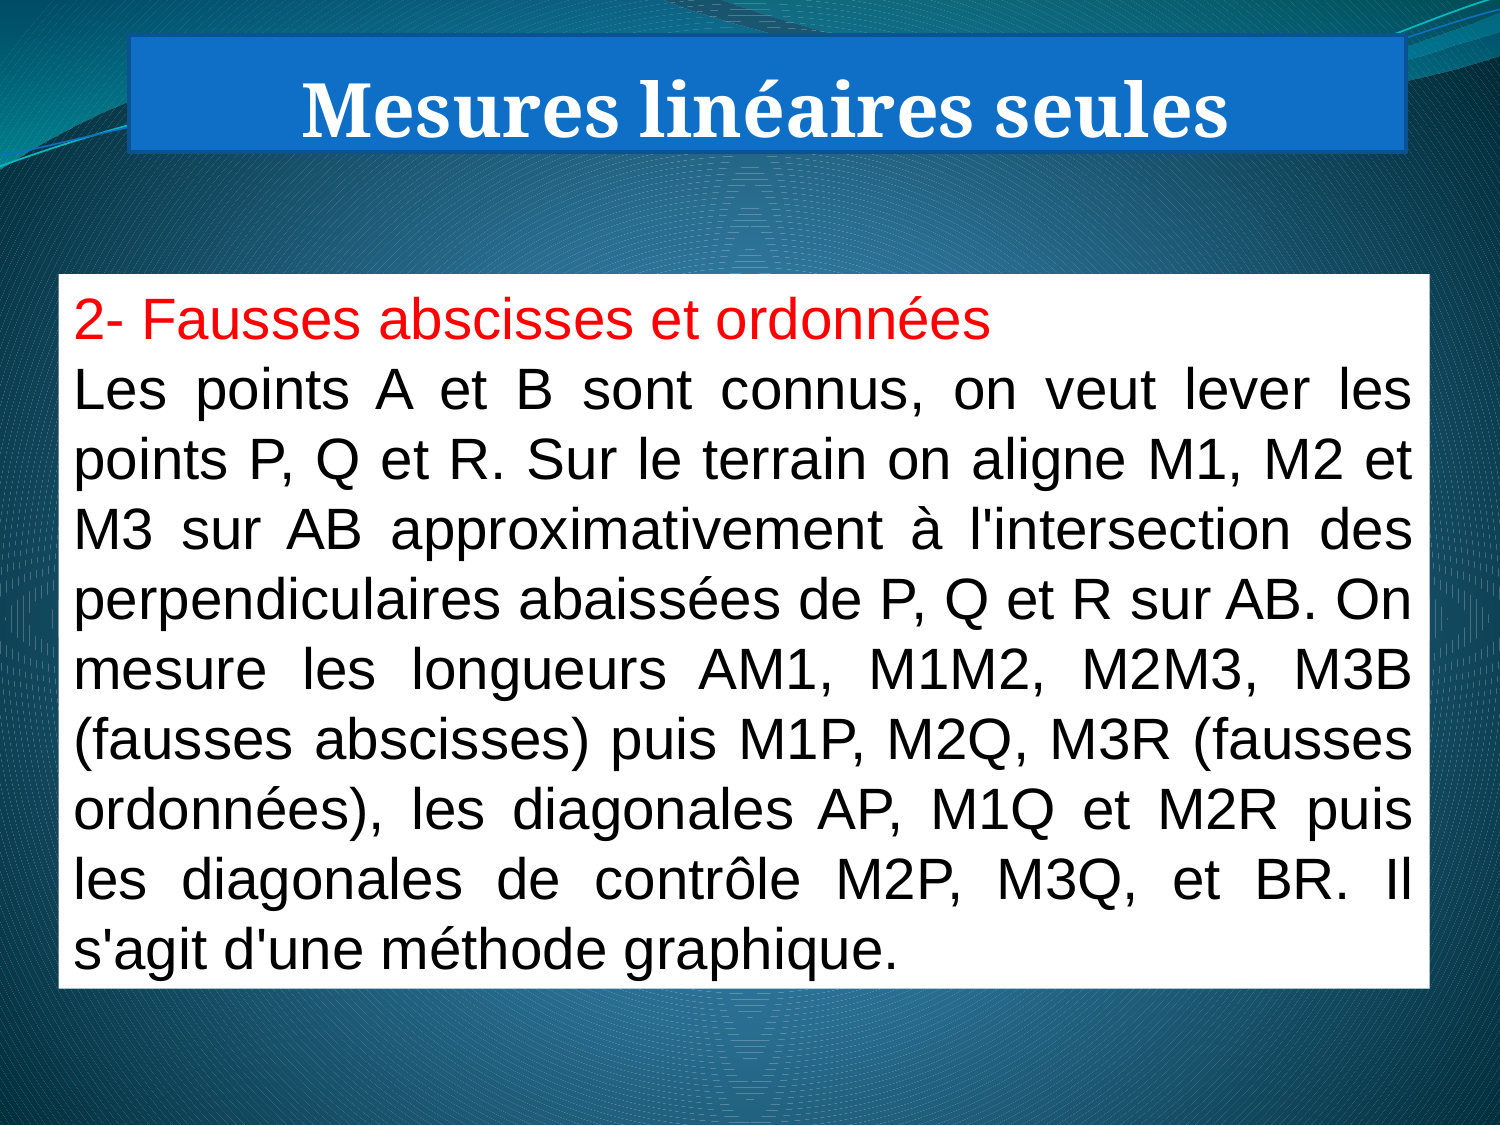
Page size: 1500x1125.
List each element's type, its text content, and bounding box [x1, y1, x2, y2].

text_box Mesures linéaires seules [127, 33, 1408, 154]
text_box 2- Fausses abscisses et ordonnées Les points A et B sont connus, on veut lever les points P, Q et R. Sur le terrain on aligne M1, M2 et M3 sur AB approximativement à l'intersection des perpendiculaires abaissées de P, Q et R sur AB. On mesure les longueurs AM1, M1M2, M2M3, M3B (fausses abscisses) puis M1P, M2Q, M3R (fausses ordonnées), les diagonales AP, M1Q et M2R puis les diagonales de contrôle M2P, M3Q, et BR. Il s'agit d'une méthode graphique. [58, 274, 1430, 989]
